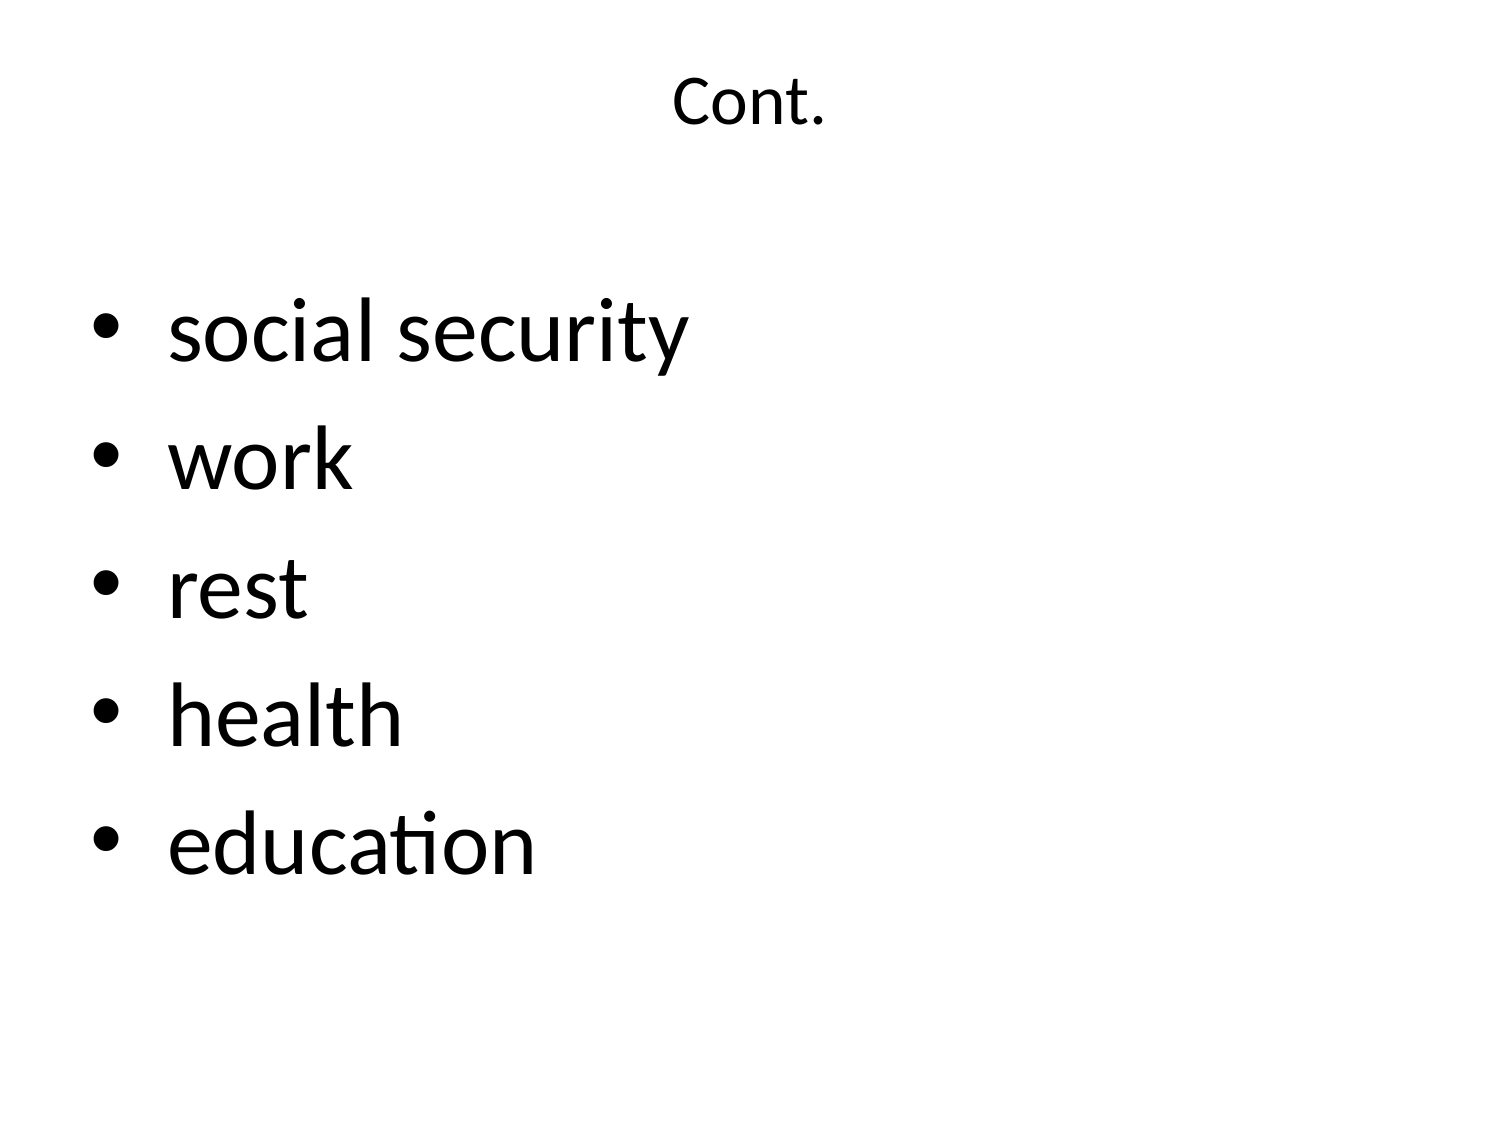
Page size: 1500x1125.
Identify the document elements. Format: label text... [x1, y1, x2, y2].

title Cont. [75, 45, 1425, 233]
list social security work rest health education [75, 262, 1425, 1005]
